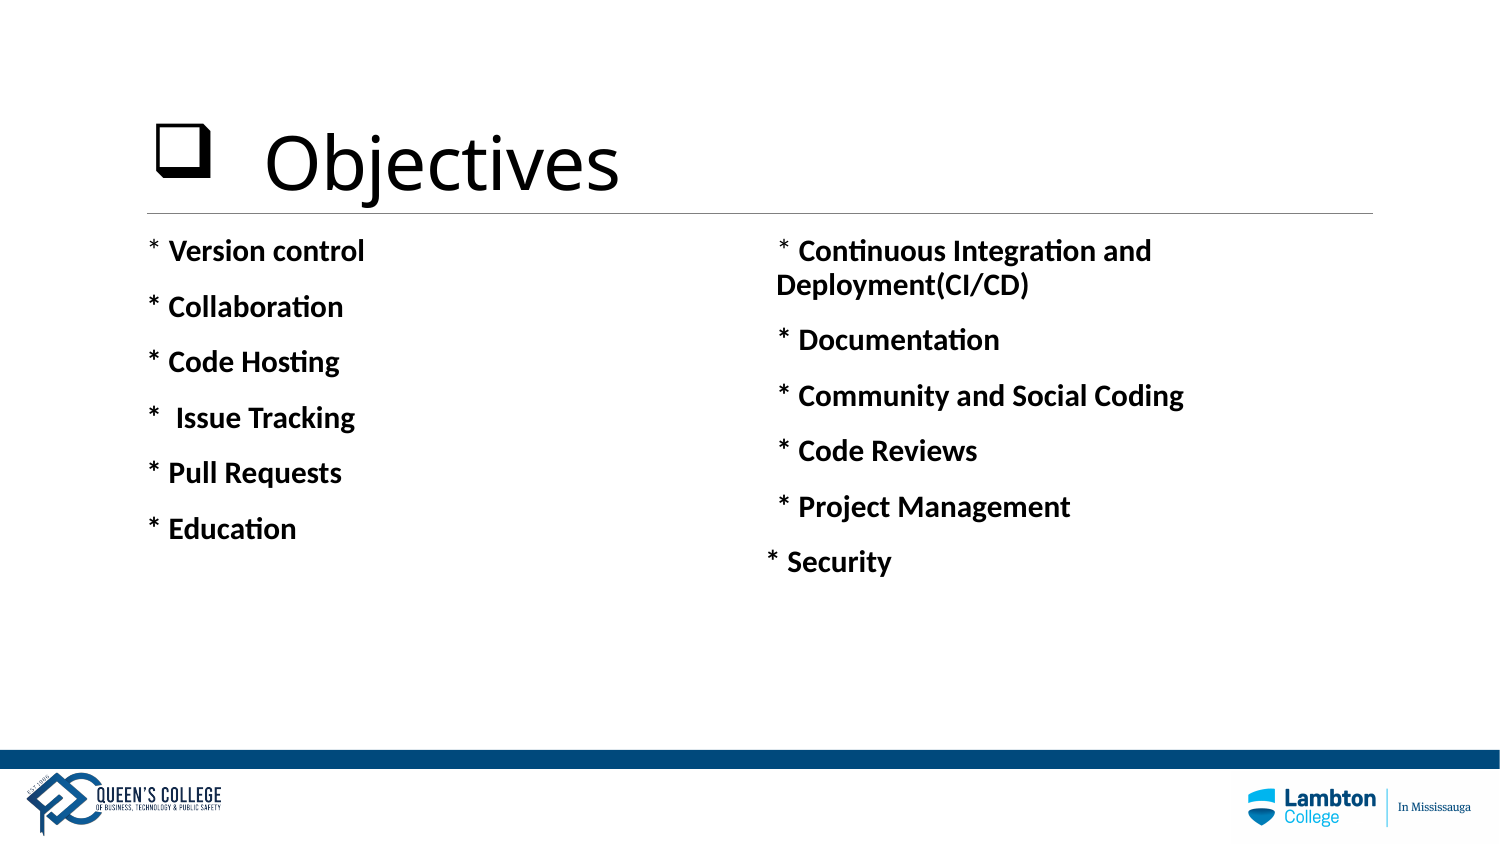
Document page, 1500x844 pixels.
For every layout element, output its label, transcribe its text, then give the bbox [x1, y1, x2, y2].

picture [26, 772, 221, 837]
title Objectives [135, 35, 1373, 214]
list * Version control * Collaboration * Code Hosting * Issue Tracking * Pull Requests * Education [135, 227, 743, 723]
picture [1231, 771, 1499, 844]
slide_number 2 [1218, 794, 1380, 840]
list * Continuous Integration and Deployment(CI/CD) * Documentation * Community and Social Coding * Code Reviews * Project Management * Security [765, 227, 1373, 723]
